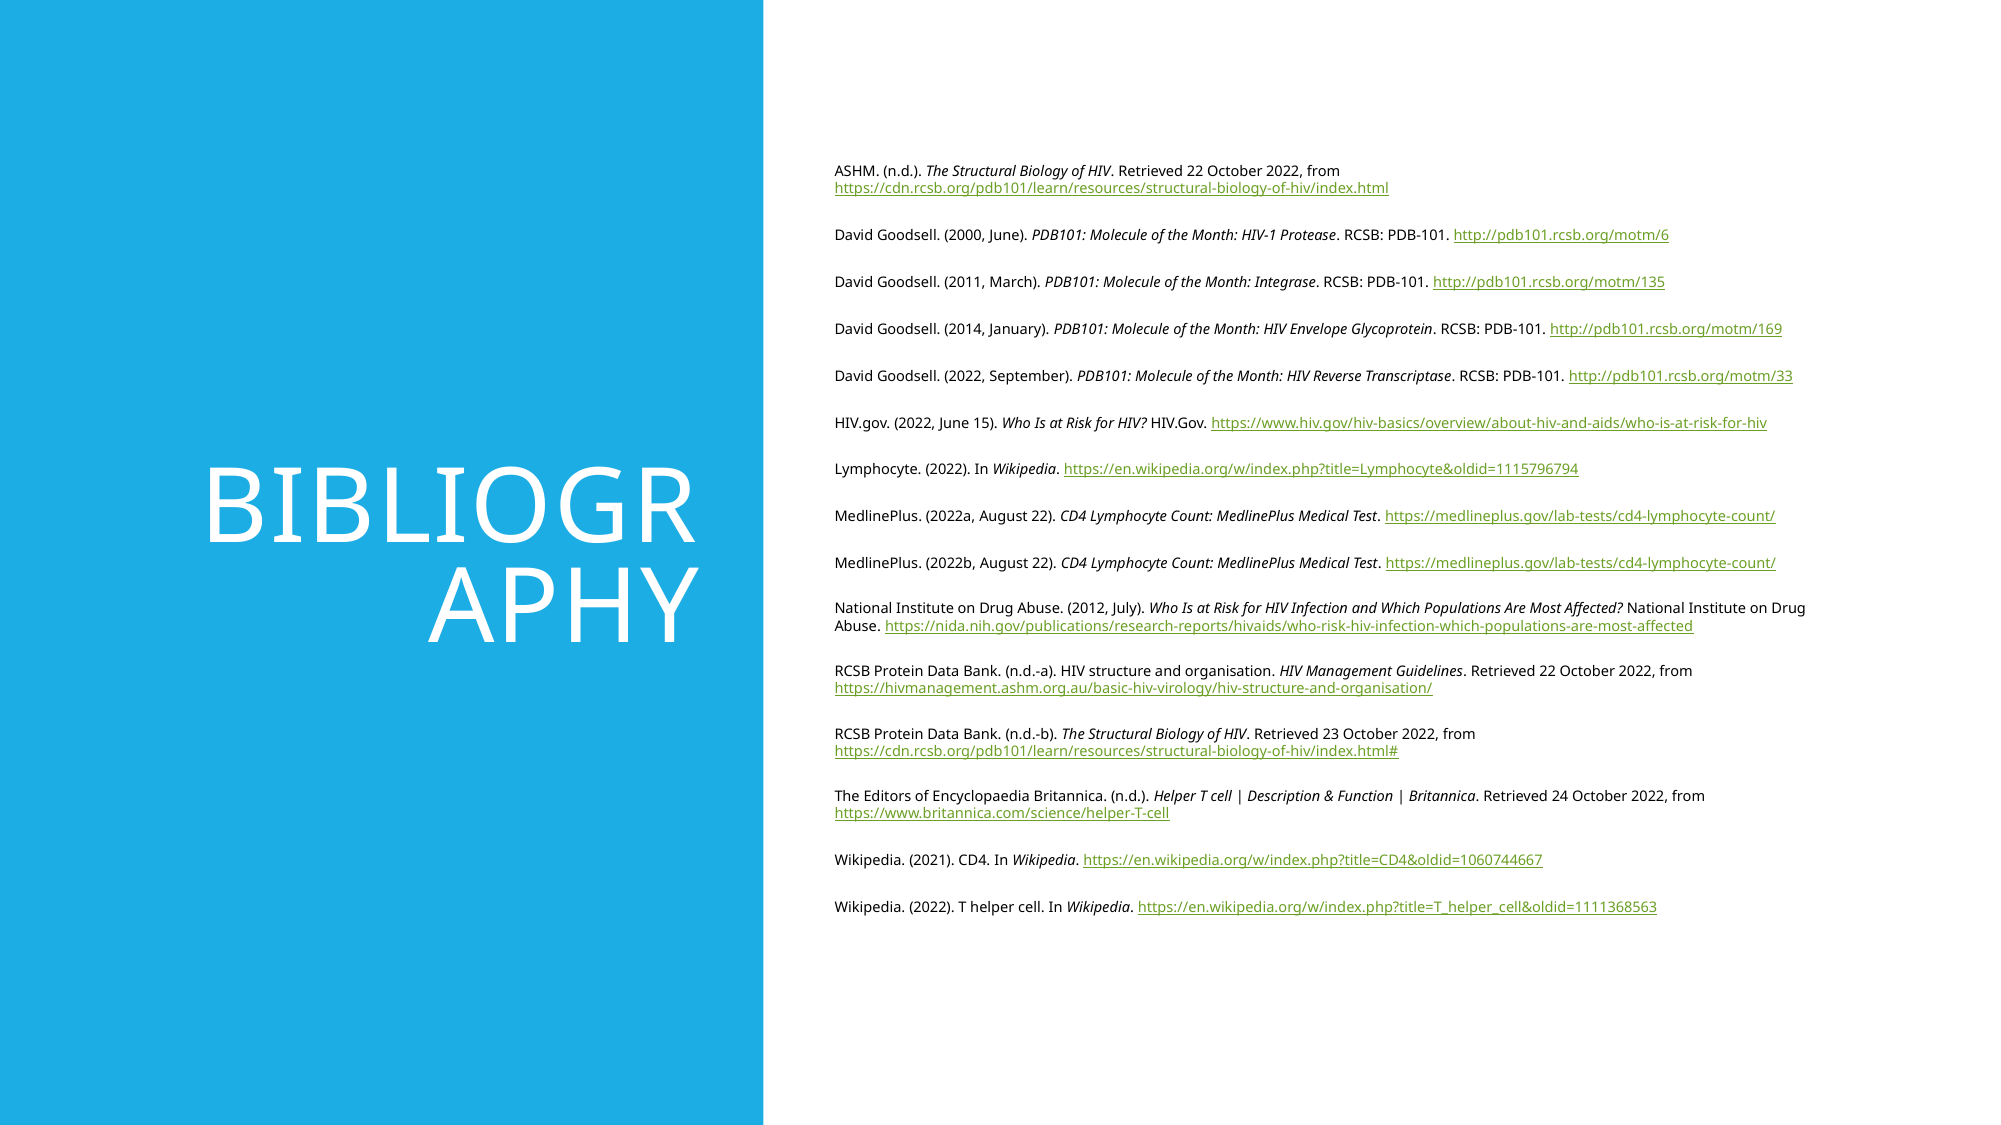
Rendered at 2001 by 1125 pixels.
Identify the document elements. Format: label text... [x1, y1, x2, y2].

title Bibliography [158, 131, 715, 993]
list ASHM. (n.d.). The Structural Biology of HIV. Retrieved 22 October 2022, from https://cdn.rcsb.org/pdb101/learn/resources/structural-biology-of-hiv/index.html David Goodsell. (2000, June). PDB101: Molecule of the Month: HIV-1 Protease. RCSB: PDB-101. http://pdb101.rcsb.org/motm/6 David Goodsell. (2011, March). PDB101: Molecule of the Month: Integrase. RCSB: PDB-101. http://pdb101.rcsb.org/motm/135 David Goodsell. (2014, January). PDB101: Molecule of the Month: HIV Envelope Glycoprotein. RCSB: PDB-101. http://pdb101.rcsb.org/motm/169 David Goodsell. (2022, September). PDB101: Molecule of the Month: HIV Reverse Transcriptase. RCSB: PDB-101. http://pdb101.rcsb.org/motm/33 HIV.gov. (2022, June 15). Who Is at Risk for HIV? HIV.Gov. https://www.hiv.gov/hiv-basics/overview/about-hiv-and-aids/who-is-at-risk-for-hiv Lymphocyte. (2022). In Wikipedia. https://en.wikipedia.org/w/index.php?title=Lymphocyte&oldid=1115796794 MedlinePlus. (2022a, August 22). CD4 Lymphocyte Count: MedlinePlus Medical Test. https://medlineplus.gov/lab-tests/cd4-lymphocyte-count/ MedlinePlus. (2022b, August 22). CD4 Lymphocyte Count: MedlinePlus Medical Test. https://medlineplus.gov/lab-tests/cd4-lymphocyte-count/ National Institute on Drug Abuse. (2012, July). Who Is at Risk for HIV Infection and Which Populations Are Most Affected? National Institute on Drug Abuse. https://nida.nih.gov/publications/research-reports/hivaids/who-risk-hiv-infection-which-populations-are-most-affected RCSB Protein Data Bank. (n.d.-a). HIV structure and organisation. HIV Management Guidelines. Retrieved 22 October 2022, from https://hivmanagement.ashm.org.au/basic-hiv-virology/hiv-structure-and-organisation/ RCSB Protein Data Bank. (n.d.-b). The Structural Biology of HIV. Retrieved 23 October 2022, from https://cdn.rcsb.org/pdb101/learn/resources/structural-biology-of-hiv/index.html# The Editors of Encyclopaedia Britannica. (n.d.). Helper T cell | Description & Function | Britannica. Retrieved 24 October 2022, from https://www.britannica.com/science/helper-T-cell Wikipedia. (2021). CD4. In Wikipedia. https://en.wikipedia.org/w/index.php?title=CD4&oldid=1060744667 Wikipedia. (2022). T helper cell. In Wikipedia. https://en.wikipedia.org/w/index.php?title=T_helper_cell&oldid=1111368563 [812, 131, 1847, 993]
text_box [765, 0, 2000, 1125]
text_box [0, 0, 765, 1125]
